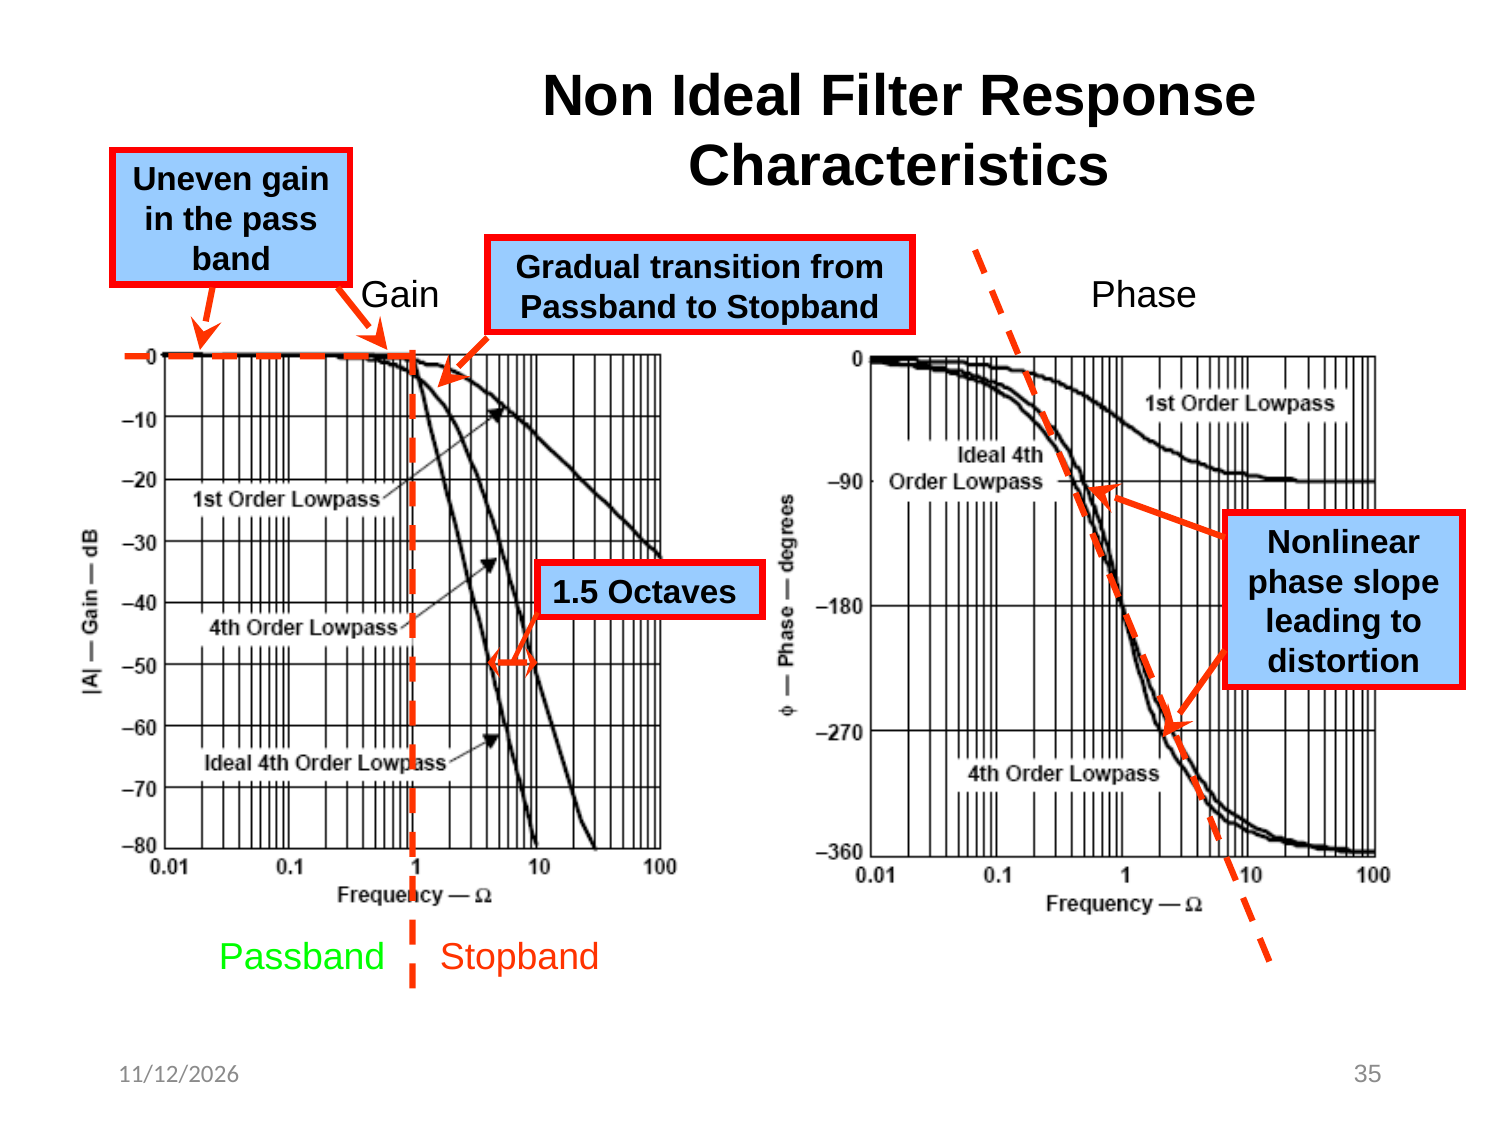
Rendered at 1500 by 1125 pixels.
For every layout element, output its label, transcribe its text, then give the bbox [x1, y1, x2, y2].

text_box Non Ideal Filter Response Characteristics [425, 49, 1375, 205]
text_box Passband [137, 928, 400, 985]
text_box Gradual transition from Passband to Stopband [487, 237, 913, 324]
picture [37, 312, 1421, 928]
text_box Phase [1024, 262, 1263, 323]
text_box Uneven gain in the pass band [112, 149, 350, 285]
slide_number 35 [1059, 1042, 1397, 1103]
text_box Gain [275, 262, 487, 312]
text_box Stopband [425, 928, 688, 985]
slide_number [103, 1042, 441, 1103]
text_box Nonlinear phase slope leading to distortion [1421, 512, 1463, 687]
